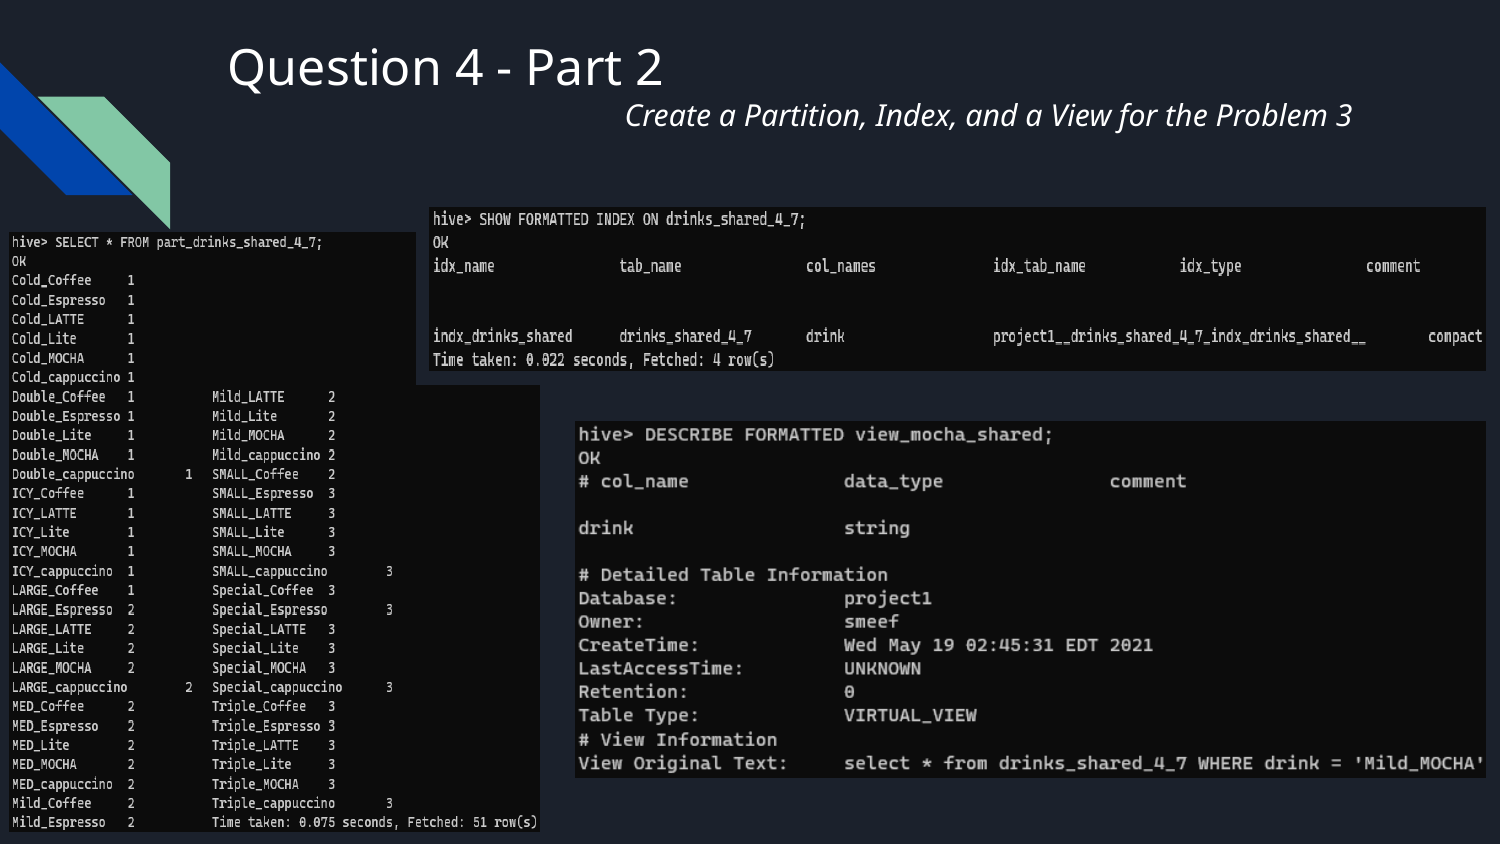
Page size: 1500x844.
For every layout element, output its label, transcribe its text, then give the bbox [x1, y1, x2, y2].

picture [575, 421, 1487, 779]
picture [8, 207, 1487, 833]
title Question 4 - Part 2 Create a Partition, Index, and a View for the Problem 3 [212, 20, 1368, 147]
